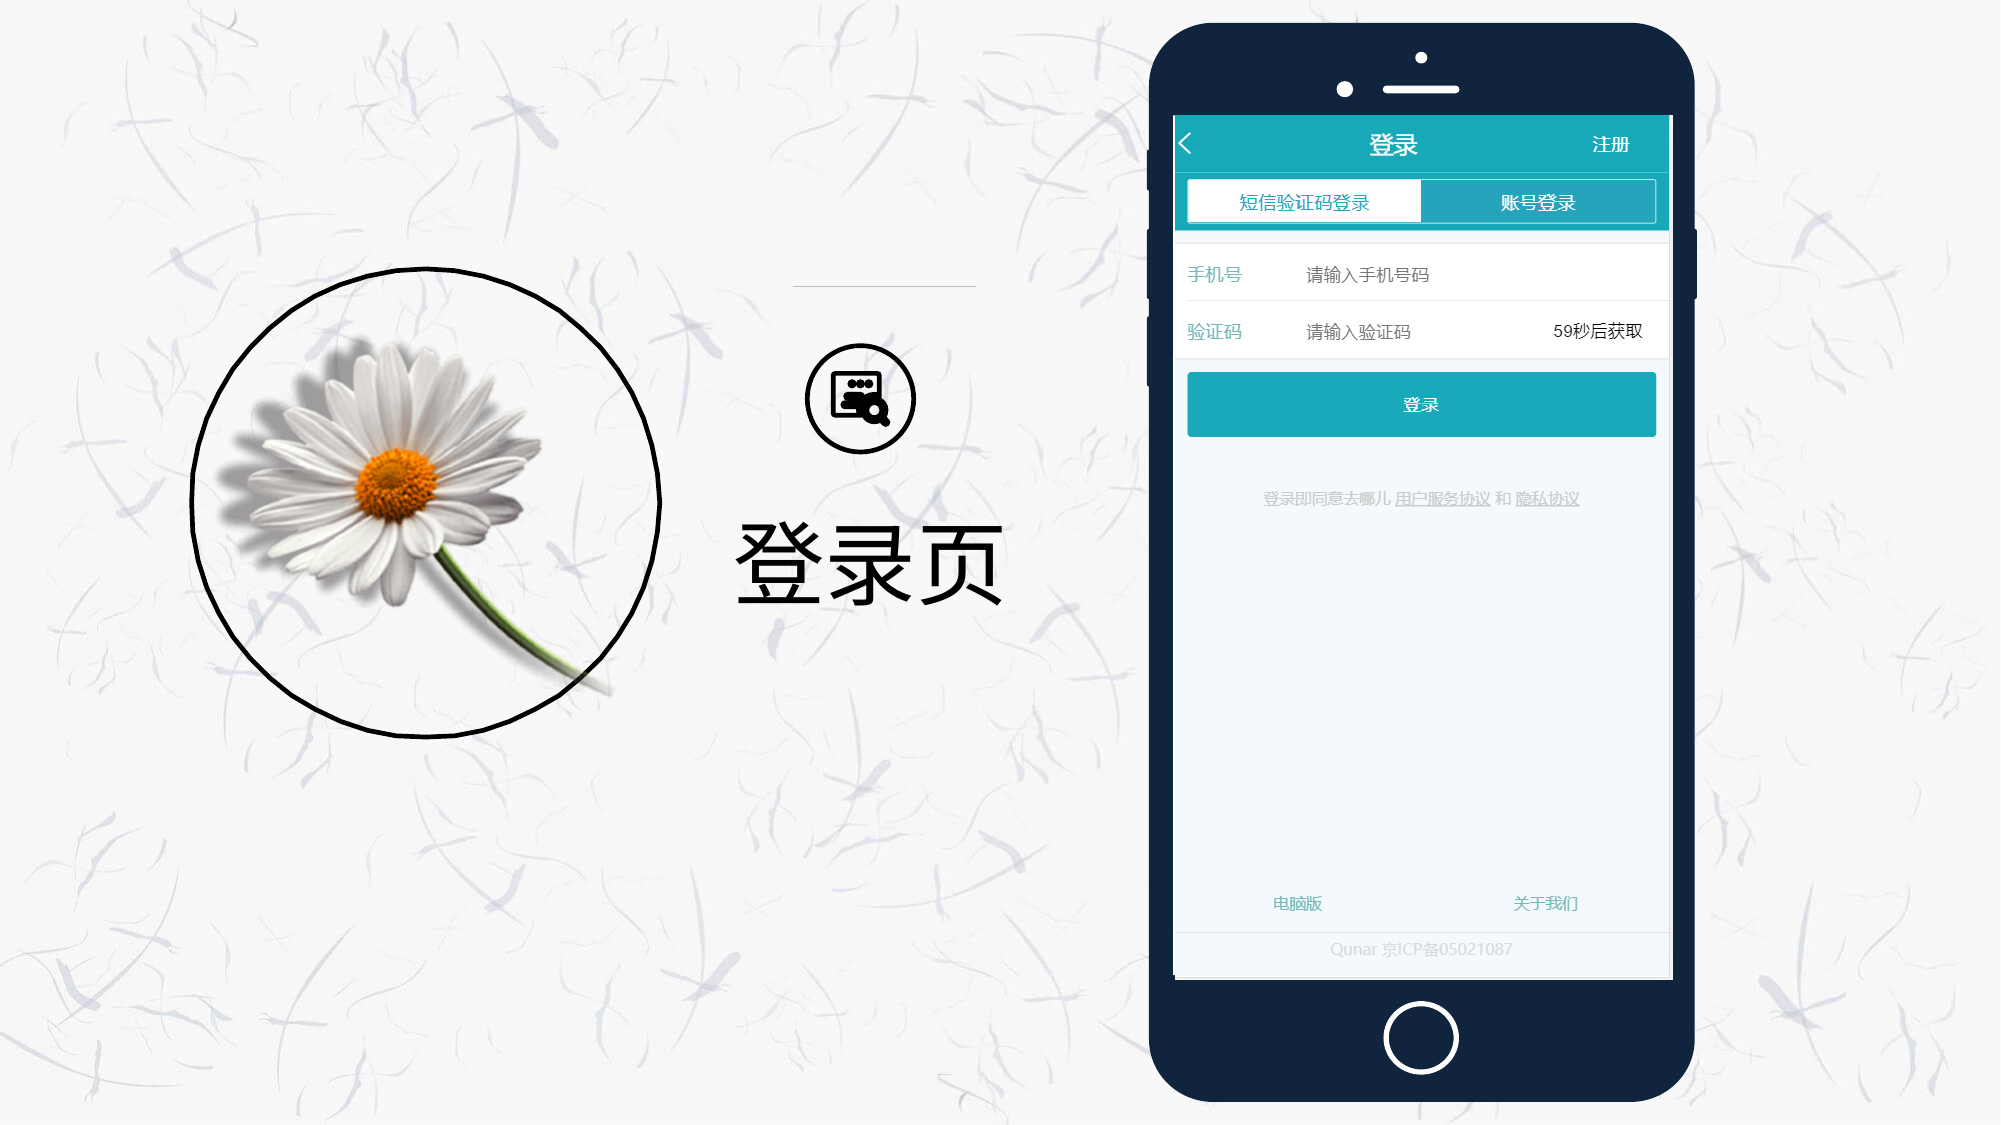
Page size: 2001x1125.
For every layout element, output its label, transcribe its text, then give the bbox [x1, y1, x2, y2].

text_box 登录页 [718, 499, 1024, 624]
text_box [596, 341, 635, 396]
text_box [231, 636, 263, 673]
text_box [807, 345, 914, 452]
text_box [321, 267, 529, 292]
text_box [190, 357, 241, 539]
text_box [640, 527, 659, 598]
picture [0, 0, 2001, 1125]
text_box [1146, 22, 1697, 1103]
